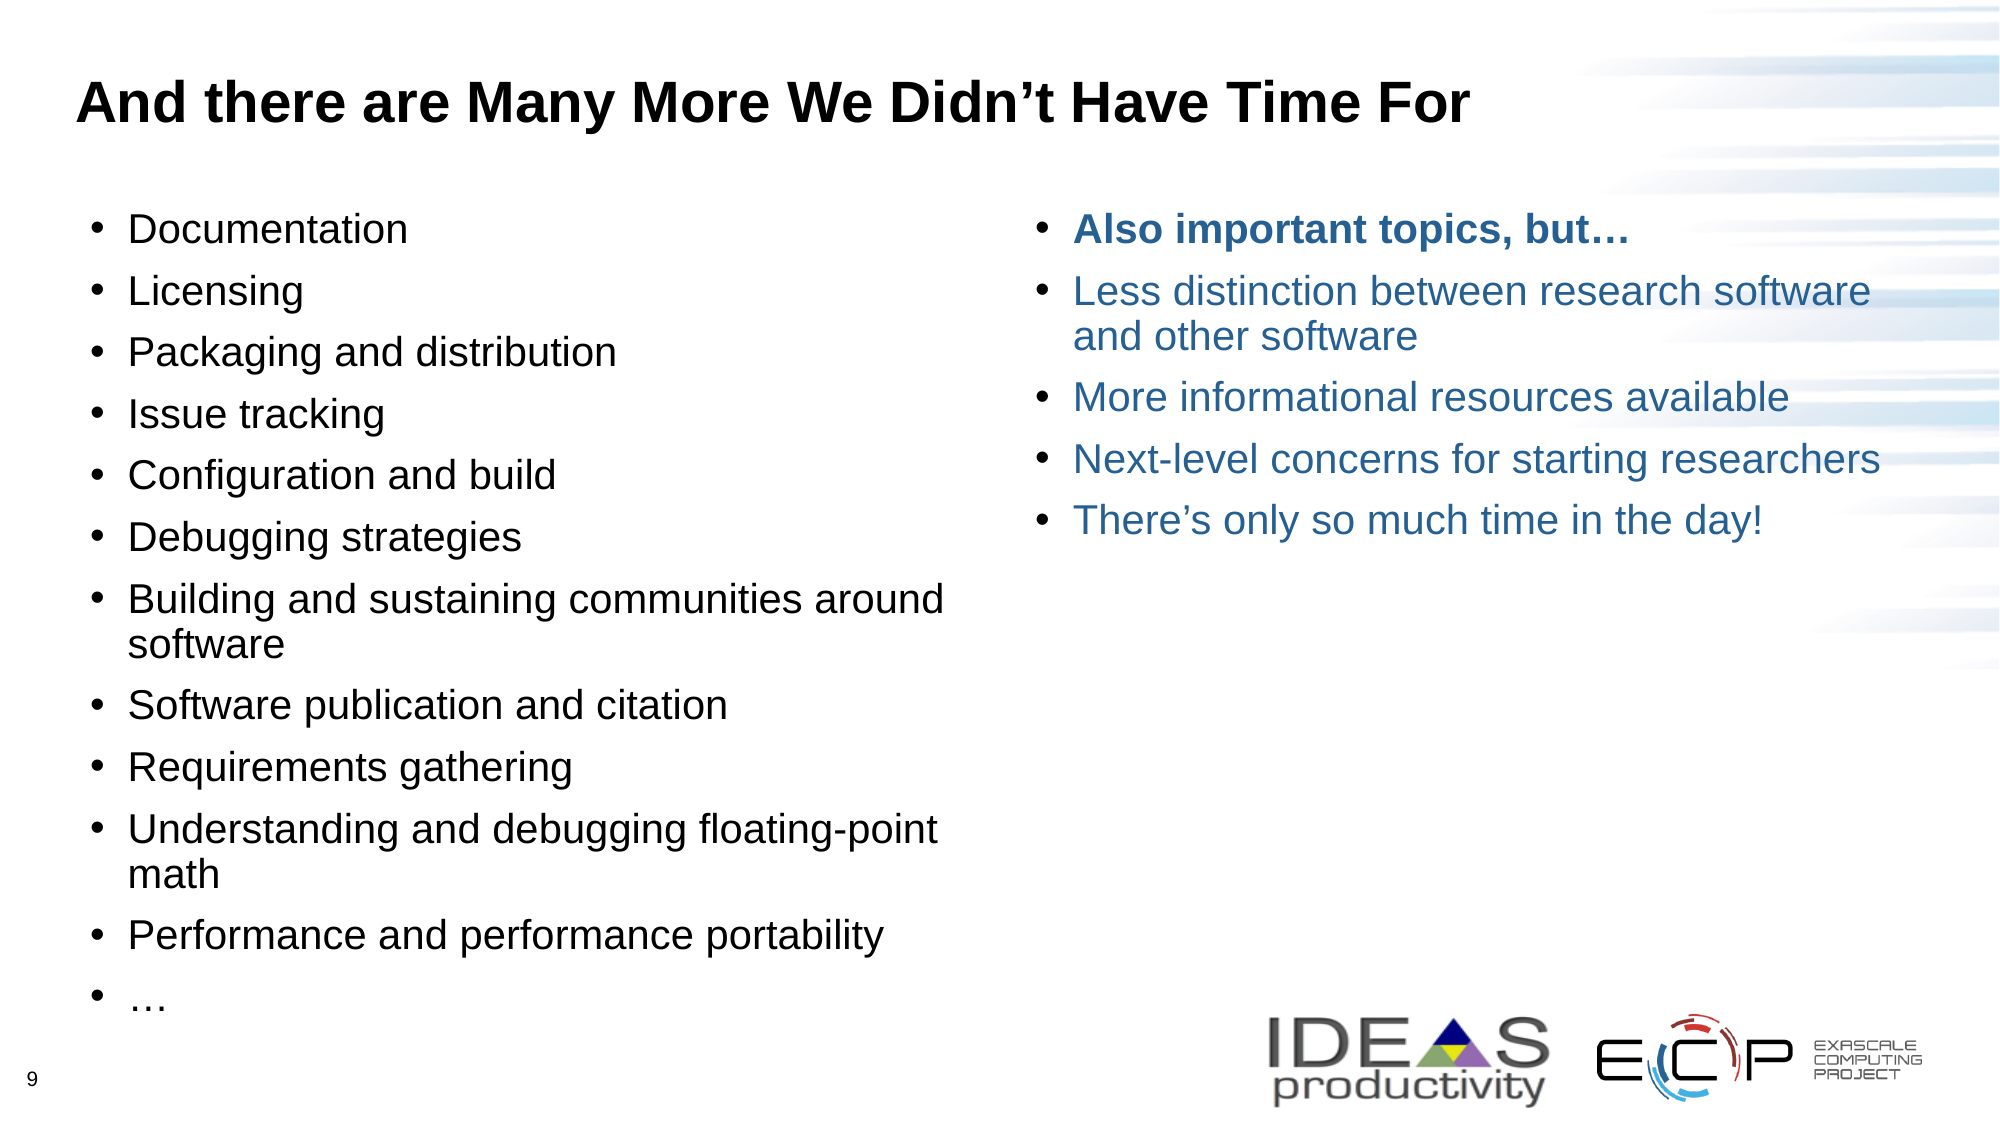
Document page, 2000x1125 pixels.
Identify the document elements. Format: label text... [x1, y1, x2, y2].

picture [1597, 1014, 1922, 1102]
list Documentation Licensing Packaging and distribution Issue tracking Configuration and build Debugging strategies Building and sustaining communities around software Software publication and citation Requirements gathering Understanding and debugging floating-point math Performance and performance portability … [73, 198, 993, 755]
picture [1531, 0, 2000, 669]
title And there are Many More We Didn’t Have Time For [59, 67, 1927, 218]
picture [1257, 1009, 1560, 1115]
list Also important topics, but… Less distinction between research software and other software More informational resources available Next-level concerns for starting researchers There’s only so much time in the day! [1019, 198, 1929, 755]
